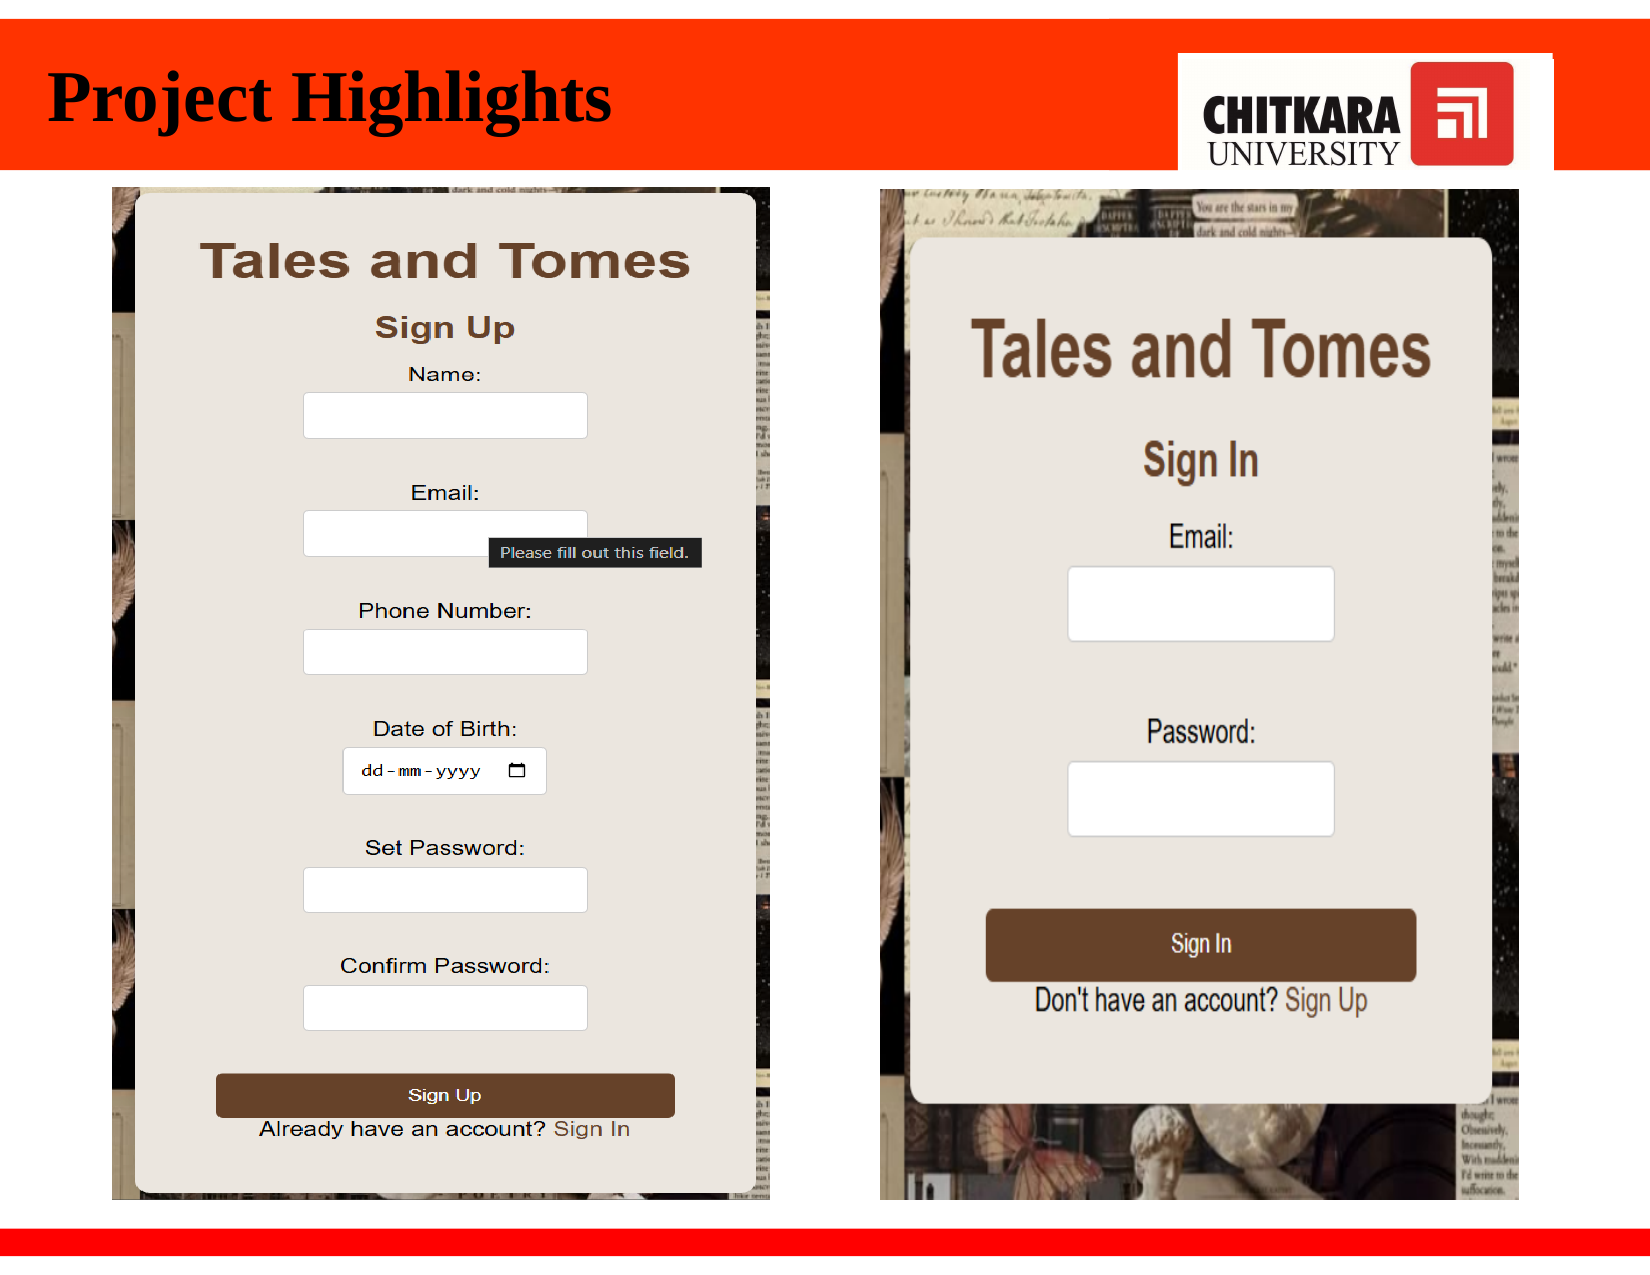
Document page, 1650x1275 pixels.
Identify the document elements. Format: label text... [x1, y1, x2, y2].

picture [880, 189, 1519, 1201]
picture [112, 187, 770, 1201]
title Project Highlights [44, 45, 685, 262]
picture [1182, 59, 1530, 170]
